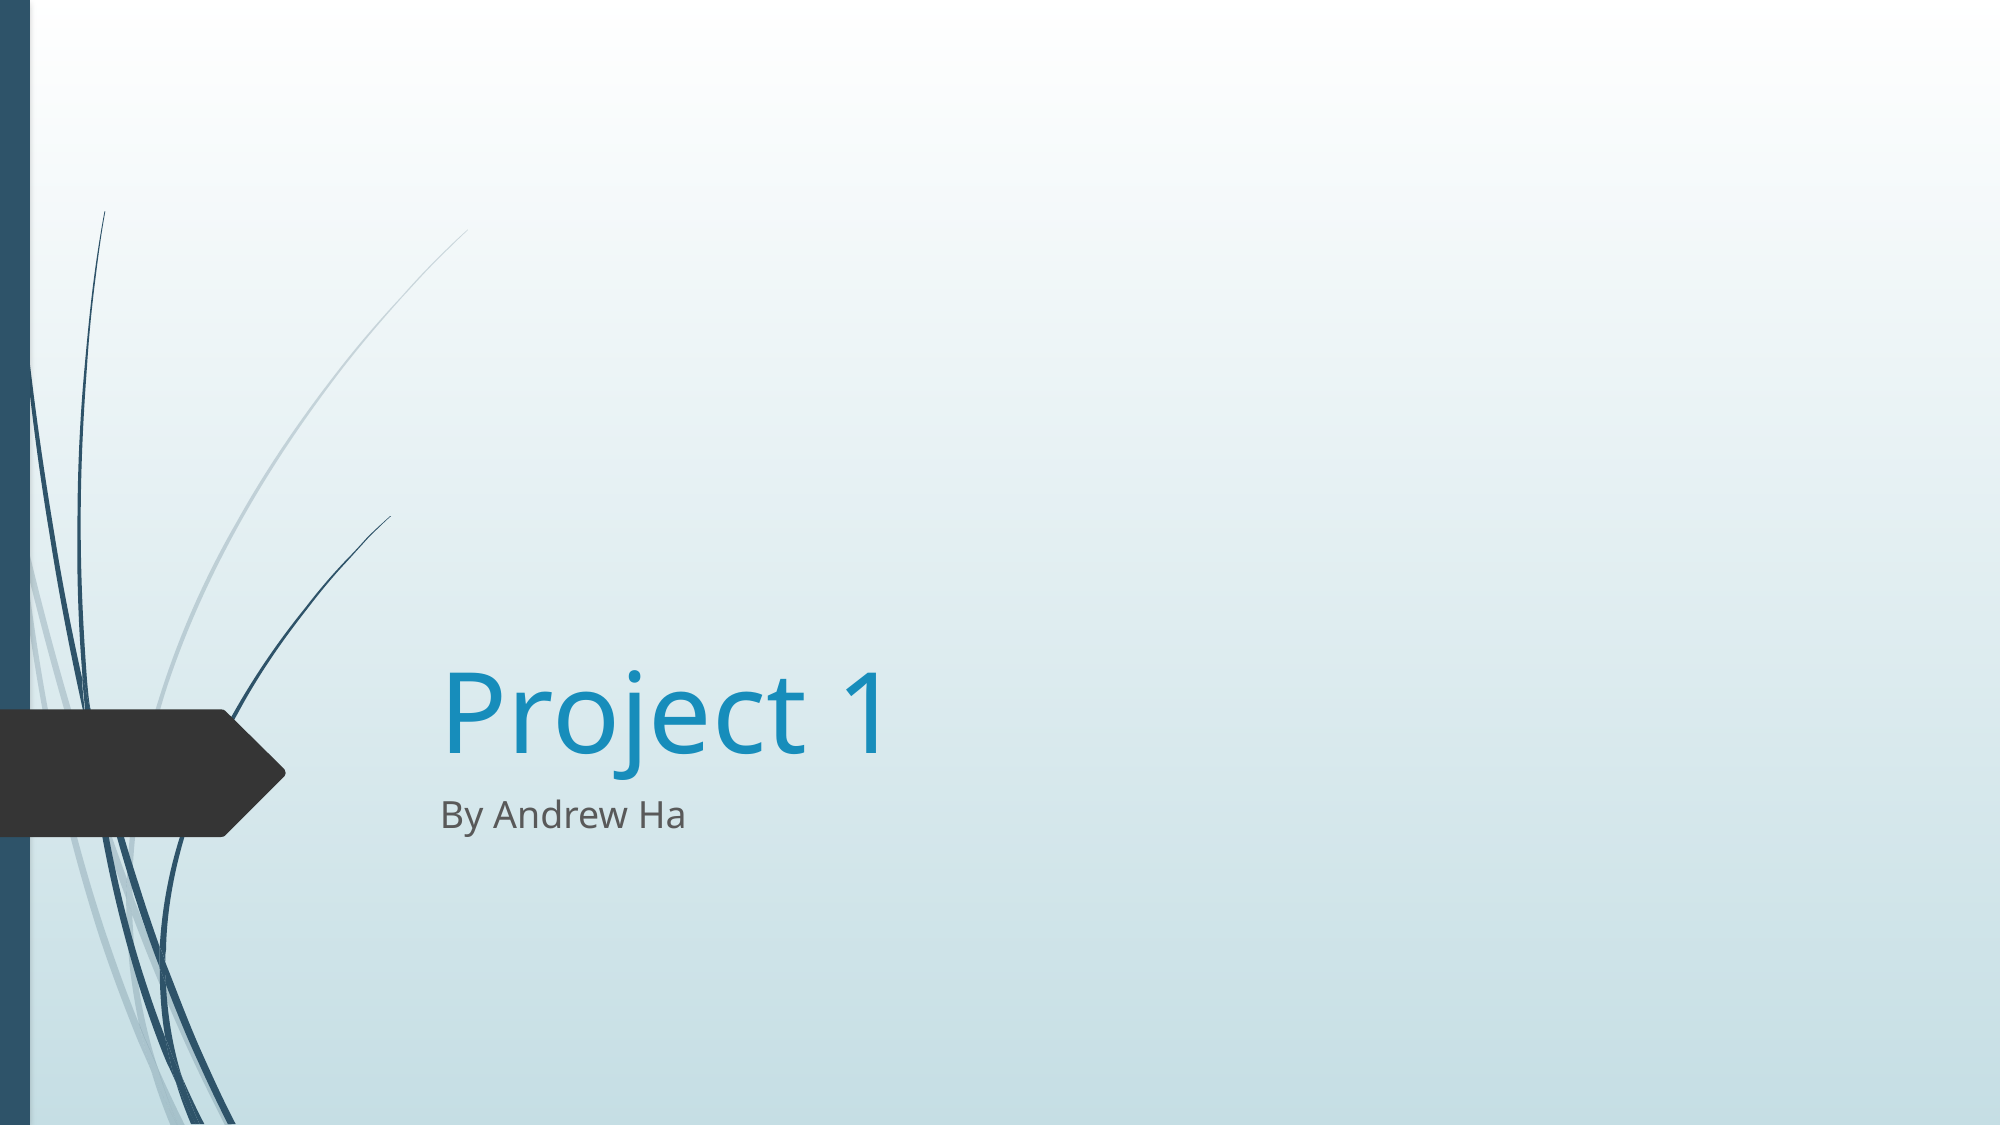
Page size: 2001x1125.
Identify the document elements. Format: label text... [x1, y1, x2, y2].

title Project 1 [424, 412, 1888, 783]
subtitle By Andrew Ha [424, 783, 1888, 969]
